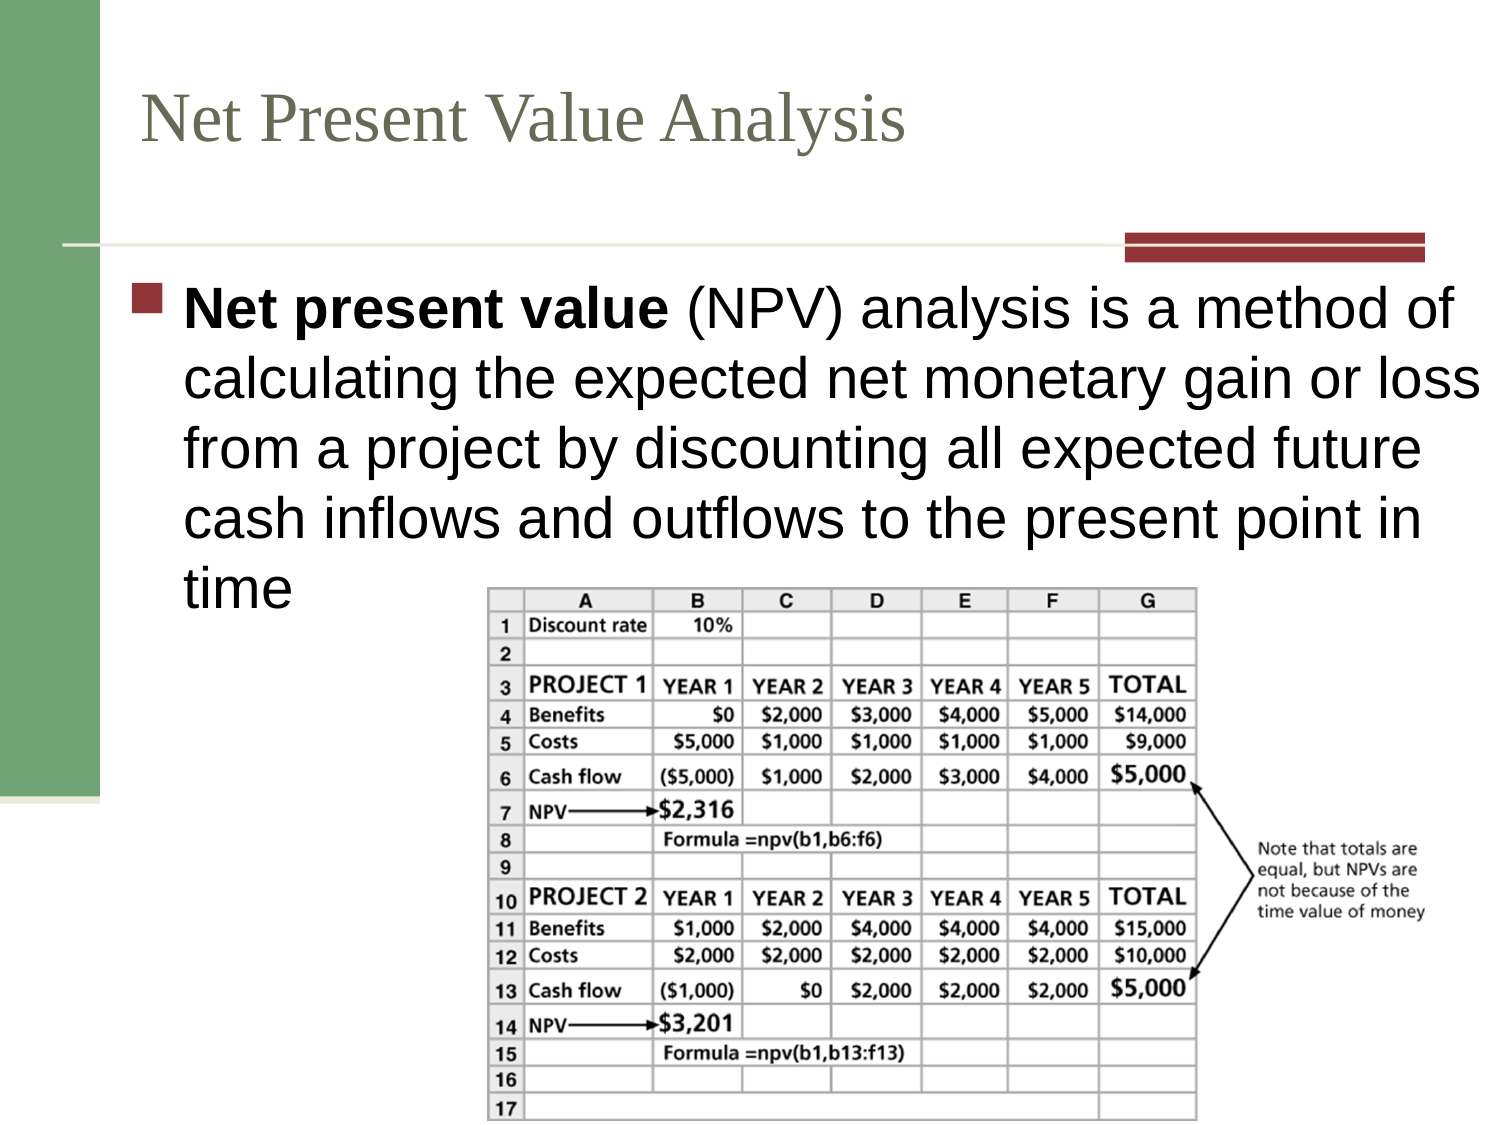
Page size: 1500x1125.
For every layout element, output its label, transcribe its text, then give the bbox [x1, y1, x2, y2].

list Net present value (NPV) analysis is a method of calculating the expected net monetary gain or loss from a project by discounting all expected future cash inflows and outflows to the present point in time [112, 262, 1500, 1049]
picture [487, 587, 1426, 1122]
title Net Present Value Analysis [125, 62, 1500, 164]
